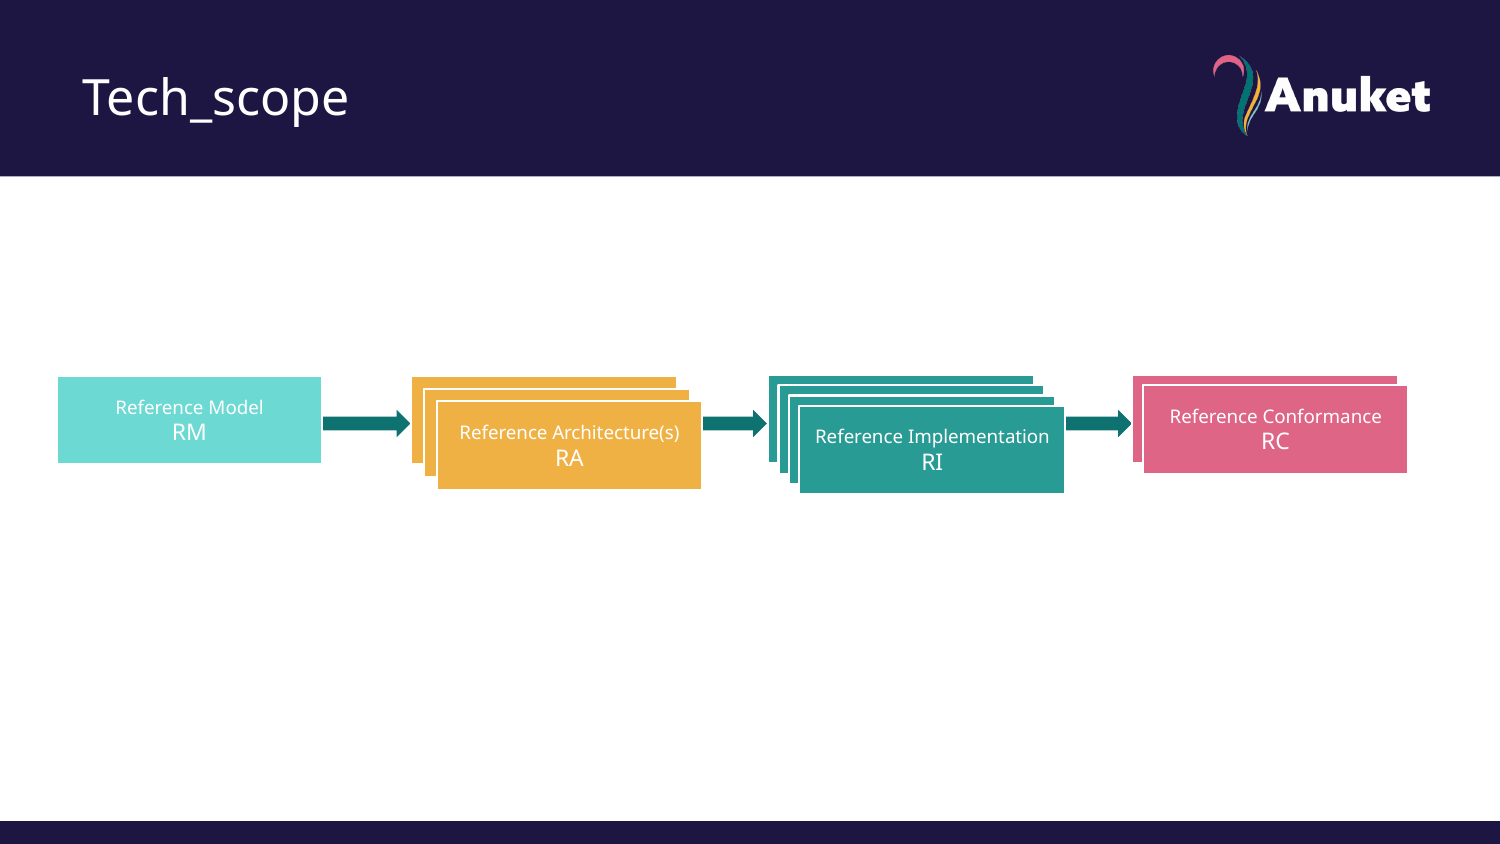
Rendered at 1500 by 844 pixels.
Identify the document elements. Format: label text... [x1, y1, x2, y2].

text_box Reference Implementation RI [797, 404, 1067, 497]
text_box [324, 407, 409, 440]
text_box Reference Model RM [54, 374, 324, 467]
text_box Reference Architecture(s) RA [434, 399, 704, 492]
text_box [422, 387, 692, 479]
title Tech_scope [71, 33, 1136, 158]
text_box Reference Conformance RC [1141, 383, 1411, 476]
text_box [1130, 373, 1400, 465]
text_box [704, 407, 766, 440]
text_box [1067, 407, 1130, 440]
text_box [787, 393, 1057, 486]
text_box [766, 373, 1036, 465]
picture [1213, 55, 1430, 136]
text_box [409, 374, 679, 467]
text_box [776, 383, 1046, 476]
